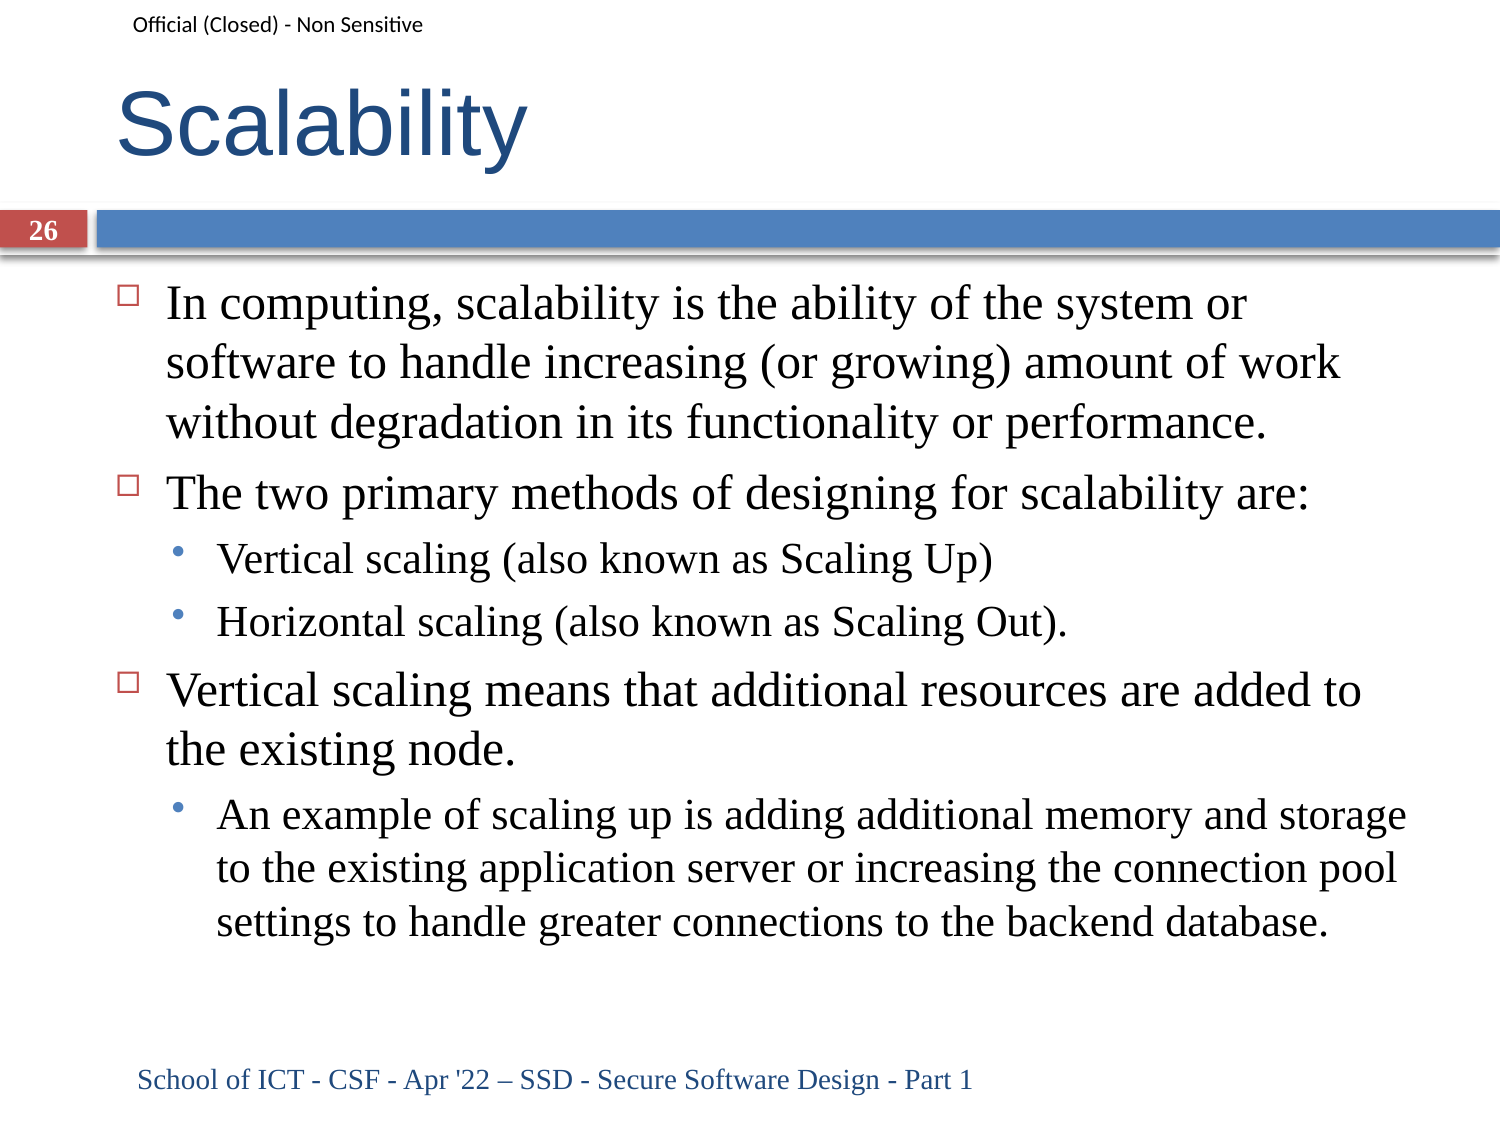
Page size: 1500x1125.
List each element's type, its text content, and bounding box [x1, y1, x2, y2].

title Scalability [100, 37, 1438, 200]
list In computing, scalability is the ability of the system or software to handle increasing (or growing) amount of work without degradation in its functionality or performance. The two primary methods of designing for scalability are: Vertical scaling (also known as Scaling Up) Horizontal scaling (also known as Scaling Out). Vertical scaling means that additional resources are added to the existing node. An example of scaling up is adding additional memory and storage to the existing application server or increasing the connection pool settings to handle greater connections to the backend database. [100, 262, 1438, 1000]
footer School of ICT - CSF - Apr '22 – SSD - Secure Software Design - Part 1 [21, 1048, 990, 1108]
slide_number 26 [0, 208, 88, 249]
